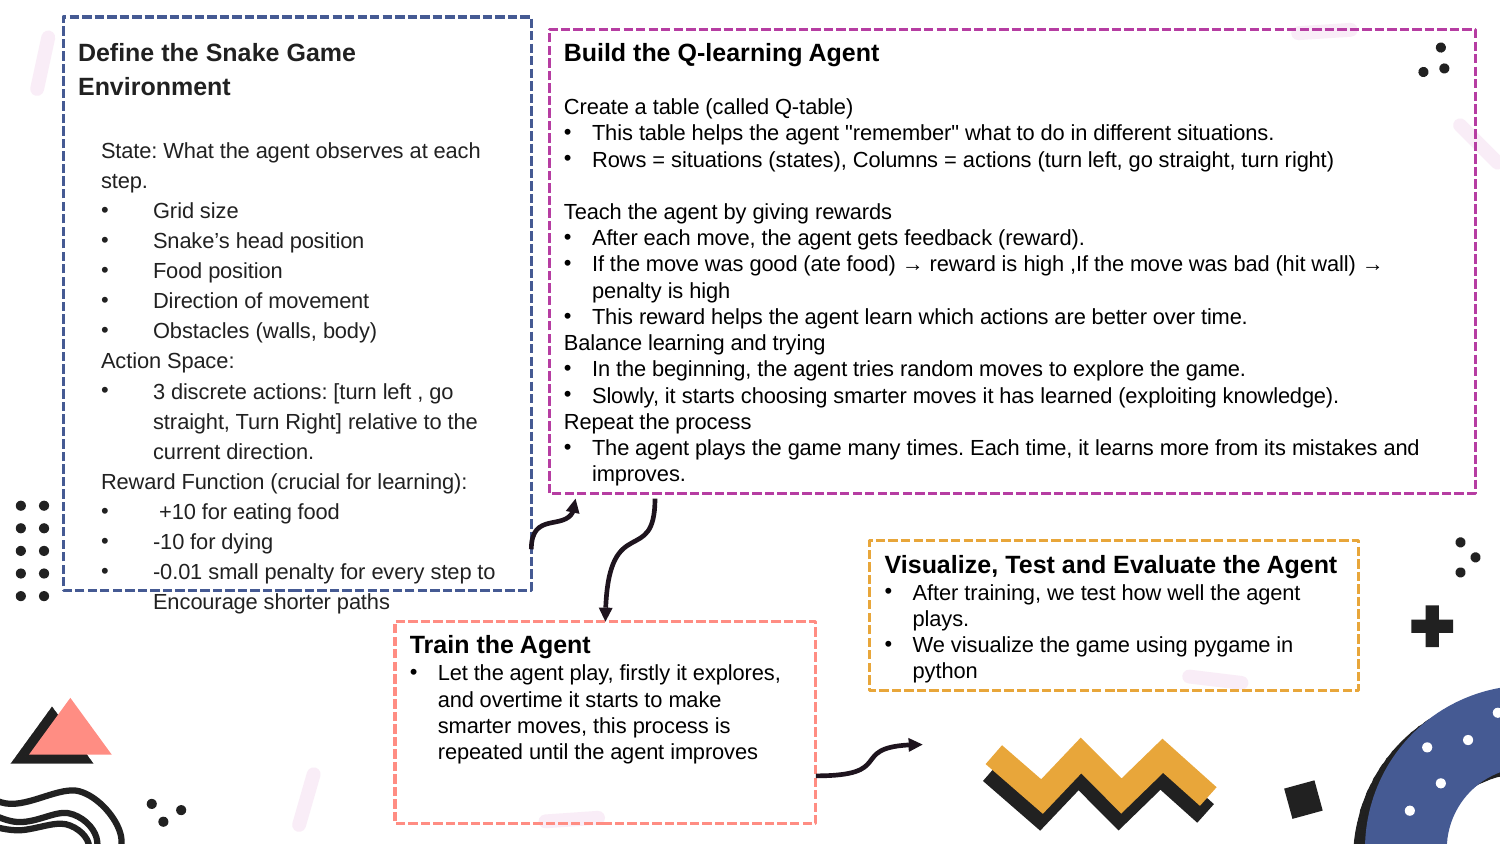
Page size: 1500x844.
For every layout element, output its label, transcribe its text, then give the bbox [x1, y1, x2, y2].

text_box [568, 535, 692, 586]
text_box Build the Q-learning Agent Create a table (called Q-table) This table helps the agent "remember" what to do in different situations. Rows = situations (states), Columns = actions (turn left, go straight, turn right) Teach the agent by giving rewards After each move, the agent gets feedback (reward). If the move was good (ate food) → reward is high ,If the move was bad (hit wall) → penalty is high This reward helps the agent learn which actions are better over time. Balance learning and trying In the beginning, the agent tries random moves to explore the game. Slowly, it starts choosing smarter moves it has learned (exploiting knowledge). Repeat the process The agent plays the game many times. Each time, it learns more from its mistakes and improves. [549, 29, 1476, 494]
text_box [815, 744, 923, 777]
text_box Visualize, Test and Evaluate the Agent After training, we test how well the agent plays. We visualize the game using pygame in python [869, 540, 1359, 691]
subtitle Define the Snake Game Environment State: What the agent observes at each step. Grid size Snake’s head position Food position Direction of movement Obstacles (walls, body) Action Space: 3 discrete actions: [turn left , go straight, Turn Right] relative to the current direction. Reward Function (crucial for learning): +10 for eating food -10 for dying -0.01 small penalty for every step to Encourage shorter paths [63, 17, 532, 591]
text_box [527, 501, 579, 547]
text_box Train the Agent Let the agent play, firstly it explores, and overtime it starts to make smarter moves, this process is repeated until the agent improves [395, 621, 816, 824]
